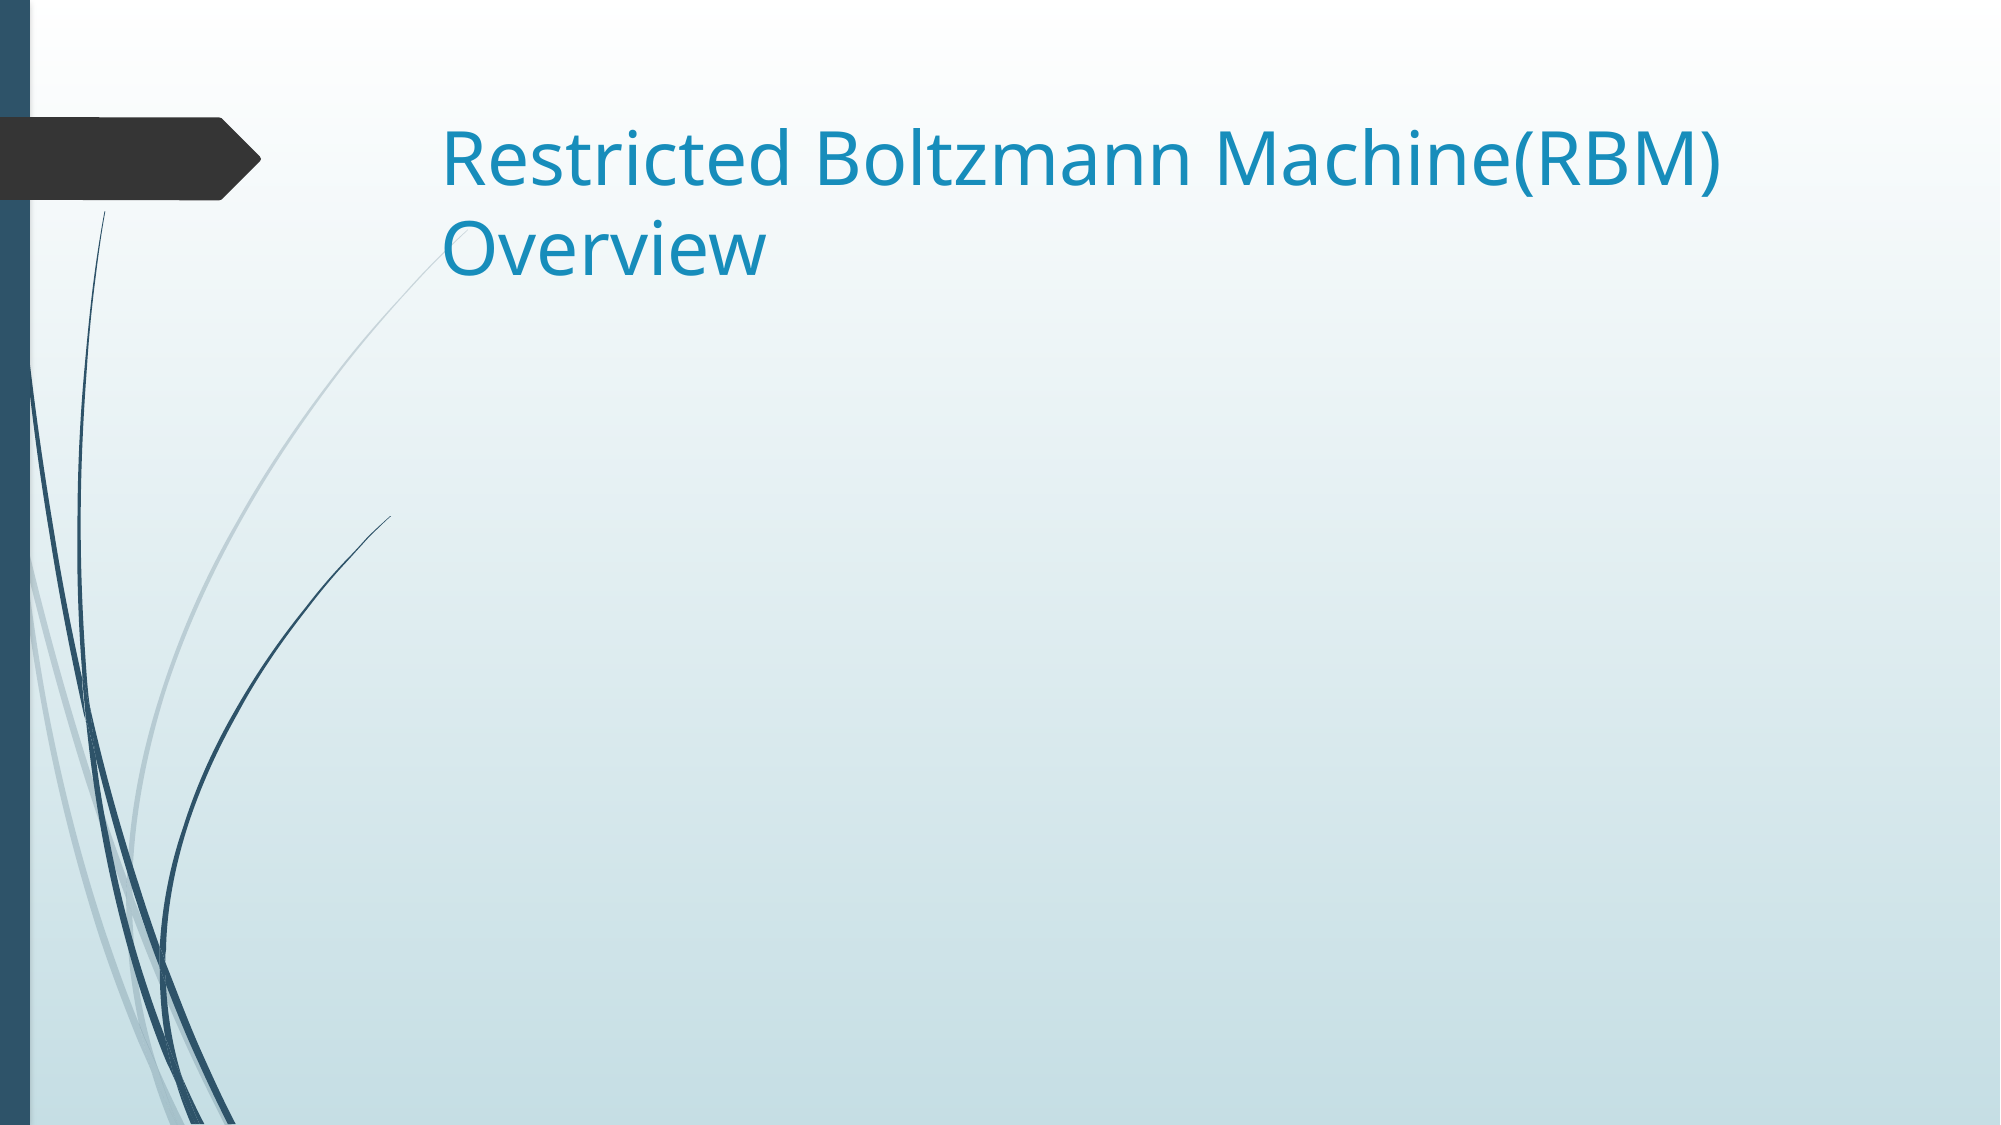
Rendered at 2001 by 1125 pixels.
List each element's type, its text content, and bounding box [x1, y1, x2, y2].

title Restricted Boltzmann Machine(RBM) Overview [425, 102, 1888, 313]
